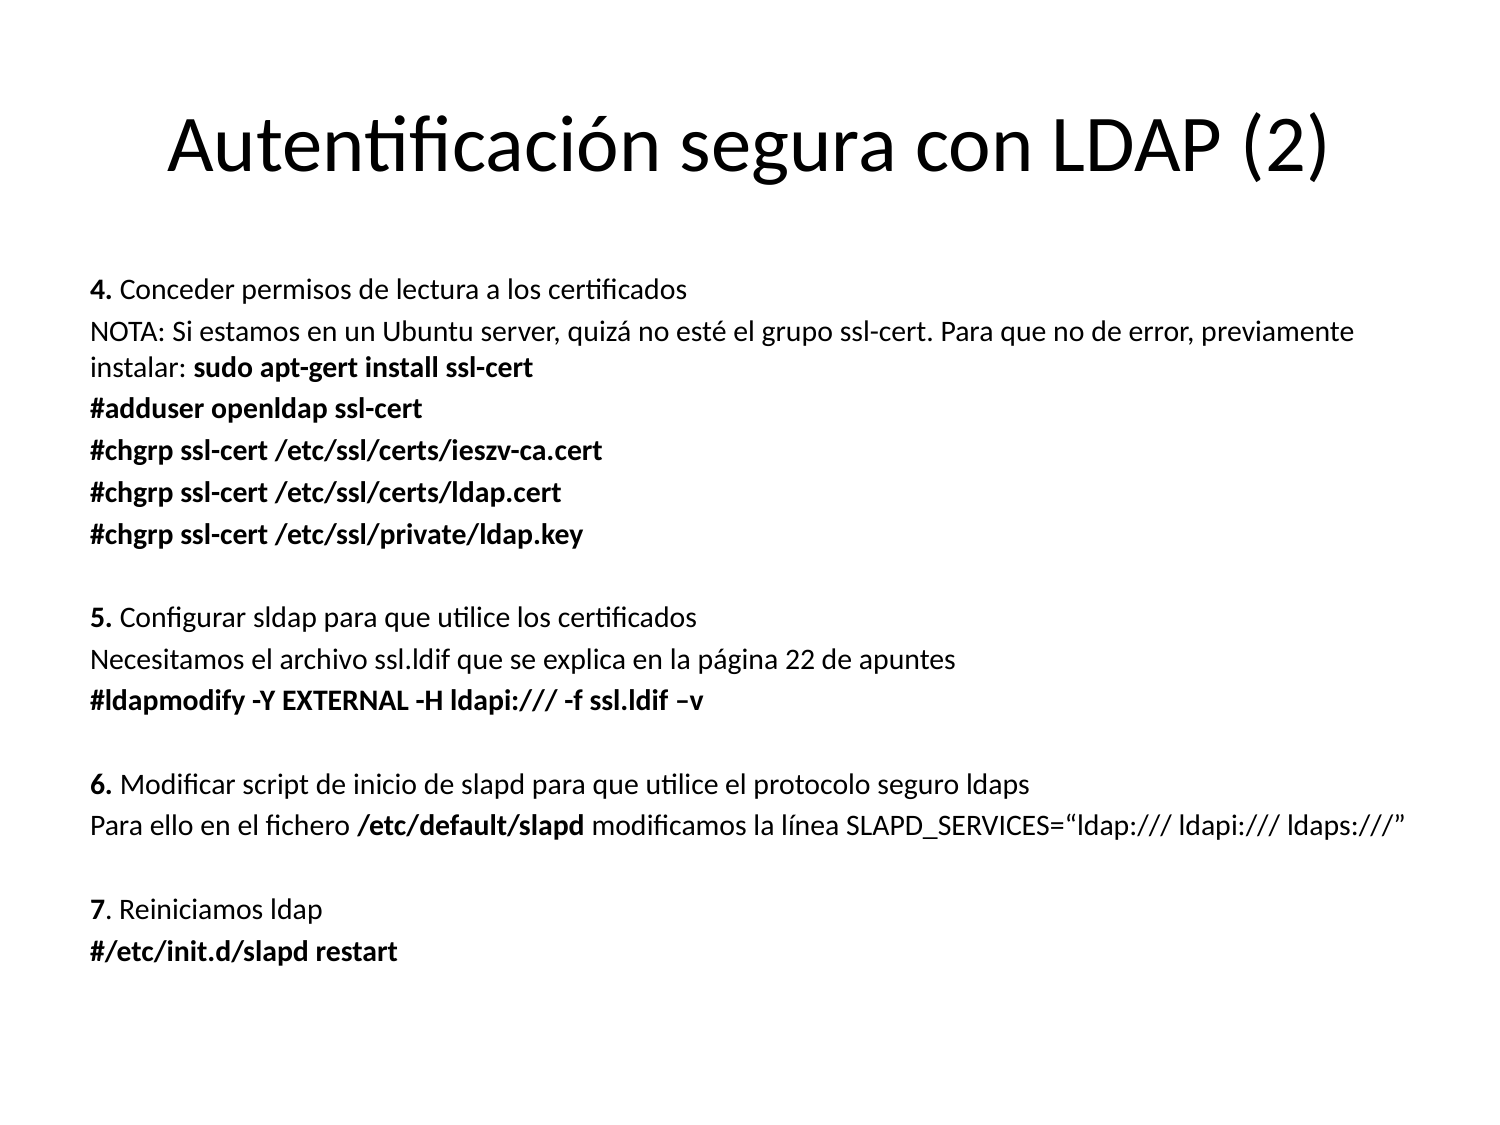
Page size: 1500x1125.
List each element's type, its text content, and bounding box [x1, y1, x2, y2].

list 4. Conceder permisos de lectura a los certificados NOTA: Si estamos en un Ubuntu server, quizá no esté el grupo ssl-cert. Para que no de error, previamente instalar: sudo apt-gert install ssl-cert #adduser openldap ssl-cert #chgrp ssl-cert /etc/ssl/certs/ieszv-ca.cert #chgrp ssl-cert /etc/ssl/certs/ldap.cert #chgrp ssl-cert /etc/ssl/private/ldap.key 5. Configurar sldap para que utilice los certificados Necesitamos el archivo ssl.ldif que se explica en la página 22 de apuntes #ldapmodify -Y EXTERNAL -H ldapi:/// -f ssl.ldif –v 6. Modificar script de inicio de slapd para que utilice el protocolo seguro ldaps Para ello en el fichero /etc/default/slapd modificamos la línea SLAPD_SERVICES=“ldap:/// ldapi:/// ldaps:///” 7. Reiniciamos ldap #/etc/init.d/slapd restart [75, 262, 1425, 1005]
title Autentificación segura con LDAP (2) [75, 45, 1425, 233]
